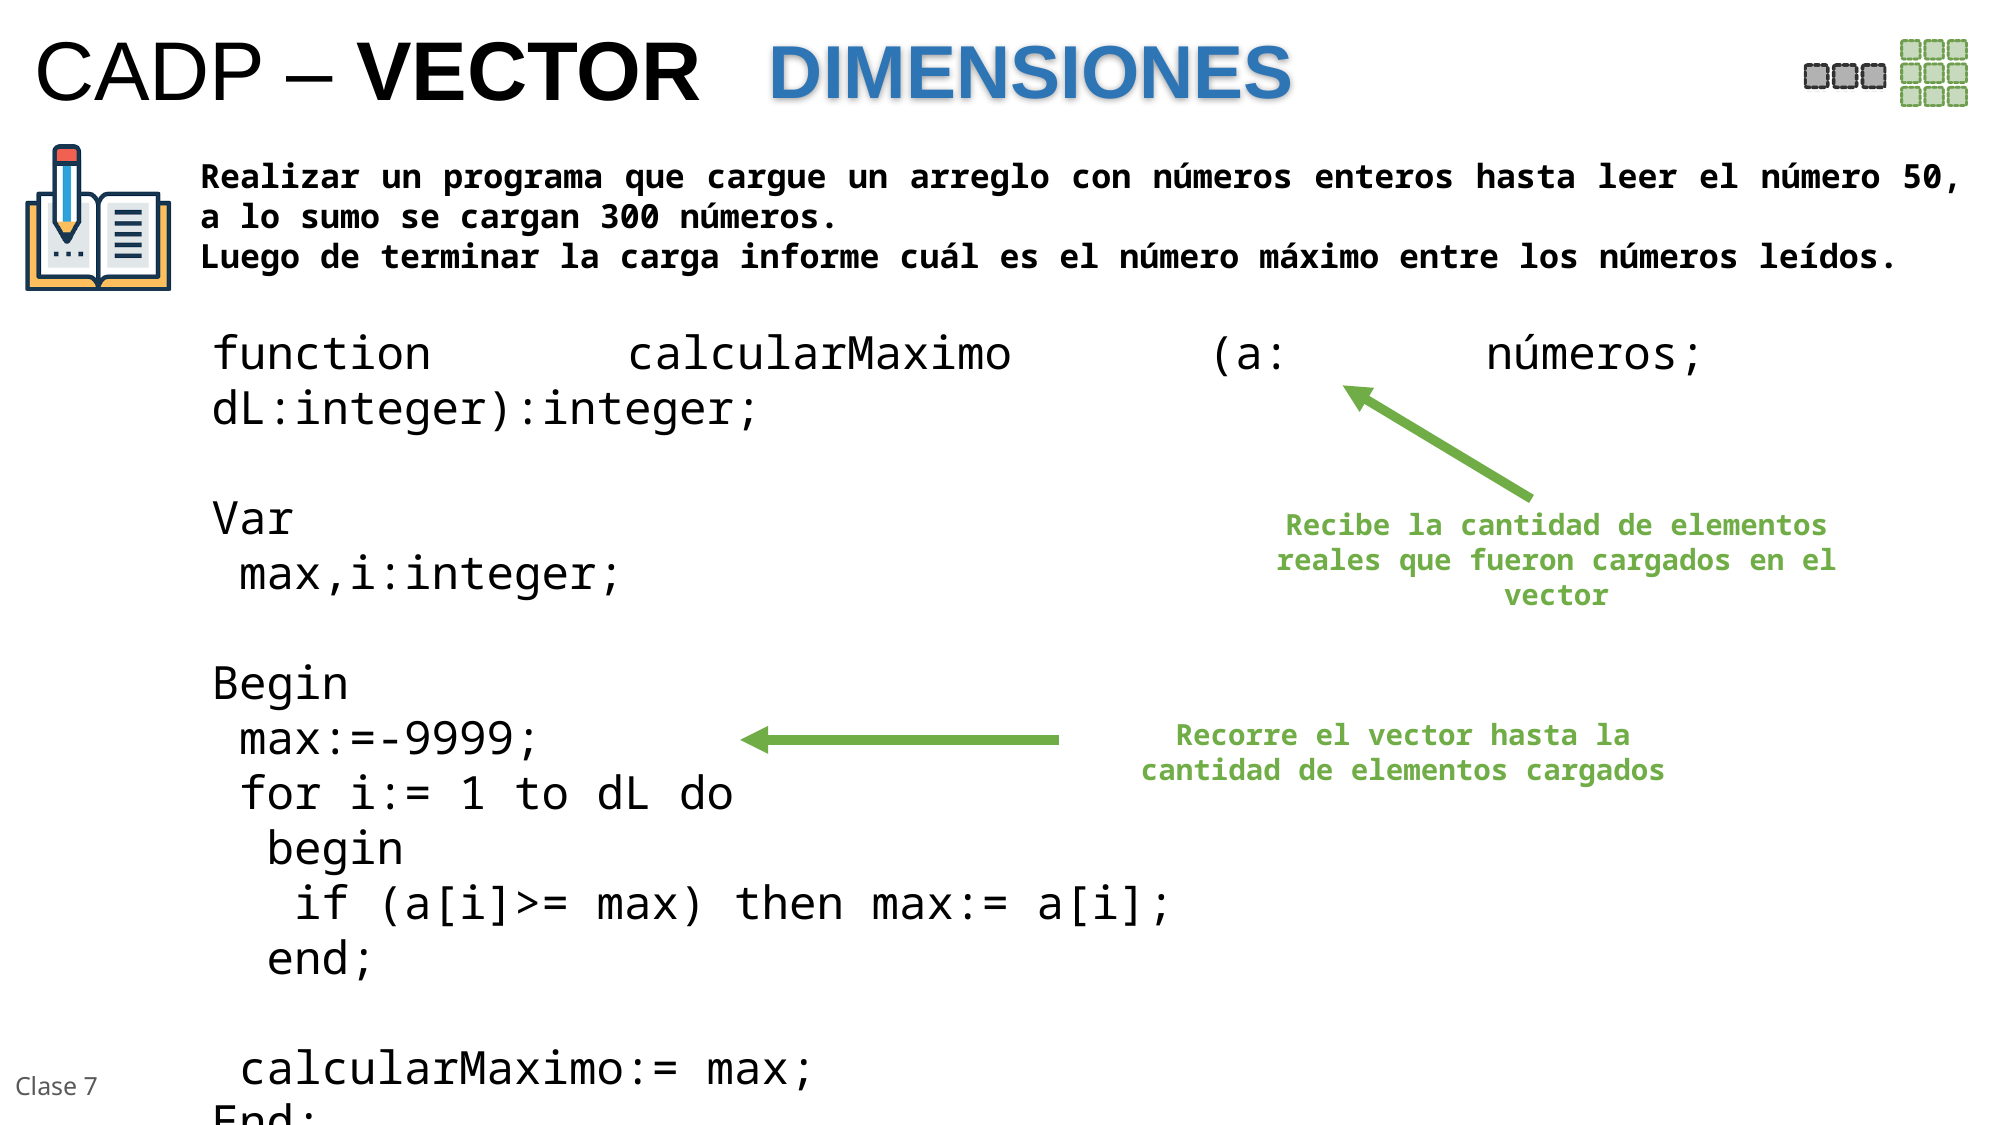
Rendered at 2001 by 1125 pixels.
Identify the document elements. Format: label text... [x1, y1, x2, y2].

text_box DIMENSIONES [753, 15, 1795, 122]
picture [1900, 39, 1968, 107]
slide_number Clase 7 [0, 1052, 162, 1118]
text_box function calcularMaximo (a: números; dL:integer):integer; Var max,i:integer; Begin max:=-9999; for i:= 1 to dL do begin if (a[i]>= max) then max:= a[i]; end; calcularMaximo:= max; End; [196, 316, 1721, 1125]
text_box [1238, 385, 1875, 651]
text_box Realizar un programa que cargue un arreglo con números enteros hasta leer el número 50, a lo sumo se cargan 300 números. Luego de terminar la carga informe cuál es el número máximo entre los números leídos. [185, 147, 1980, 283]
picture [24, 144, 172, 292]
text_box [739, 708, 1722, 861]
text_box CADP – VECTOR [19, 21, 1544, 136]
picture [1803, 62, 1887, 92]
